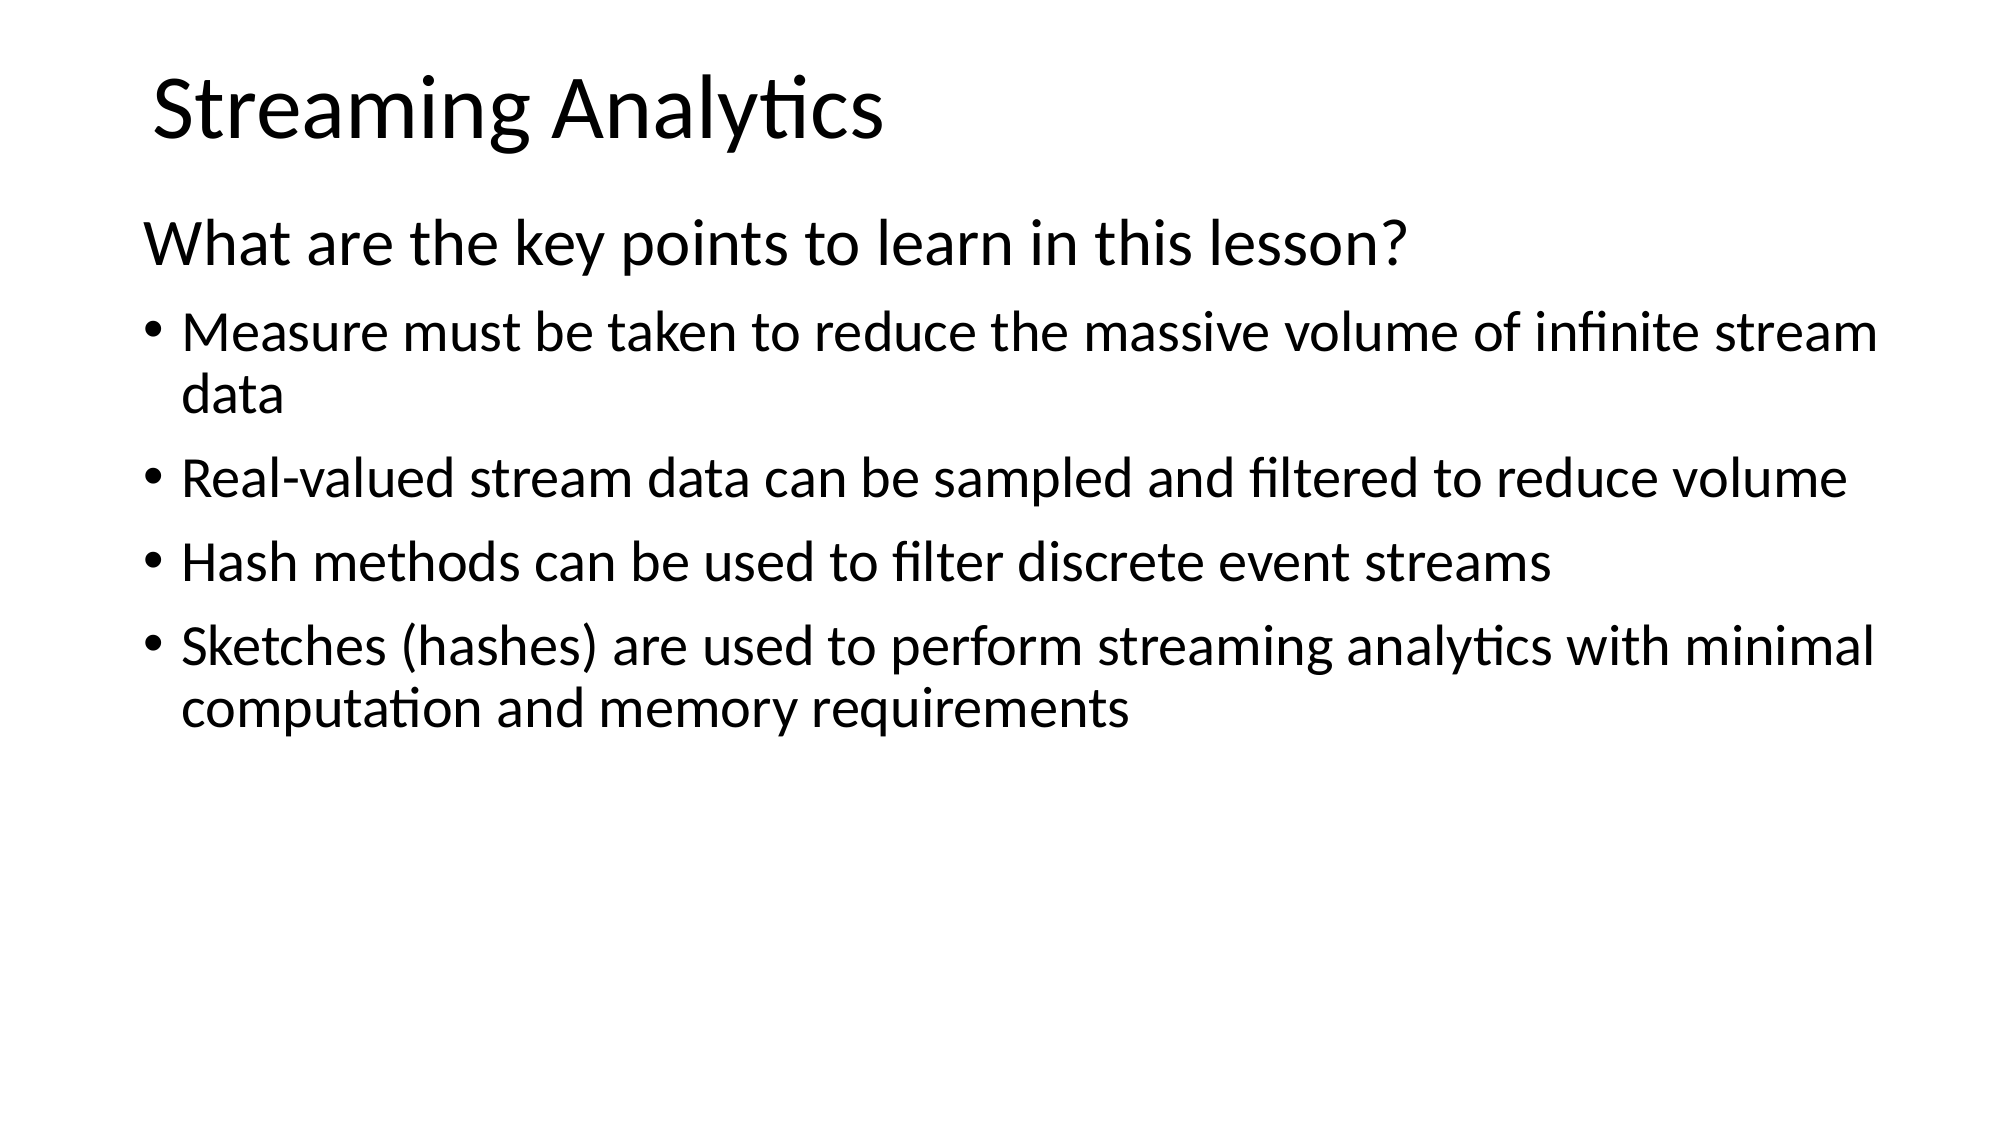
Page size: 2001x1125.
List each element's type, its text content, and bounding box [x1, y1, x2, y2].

list What are the key points to learn in this lesson? Measure must be taken to reduce the massive volume of infinite stream data Real-valued stream data can be sampled and filtered to reduce volume Hash methods can be used to filter discrete event streams Sketches (hashes) are used to perform streaming analytics with minimal computation and memory requirements [128, 200, 1897, 1031]
text_box Streaming Analytics [137, 0, 1863, 218]
